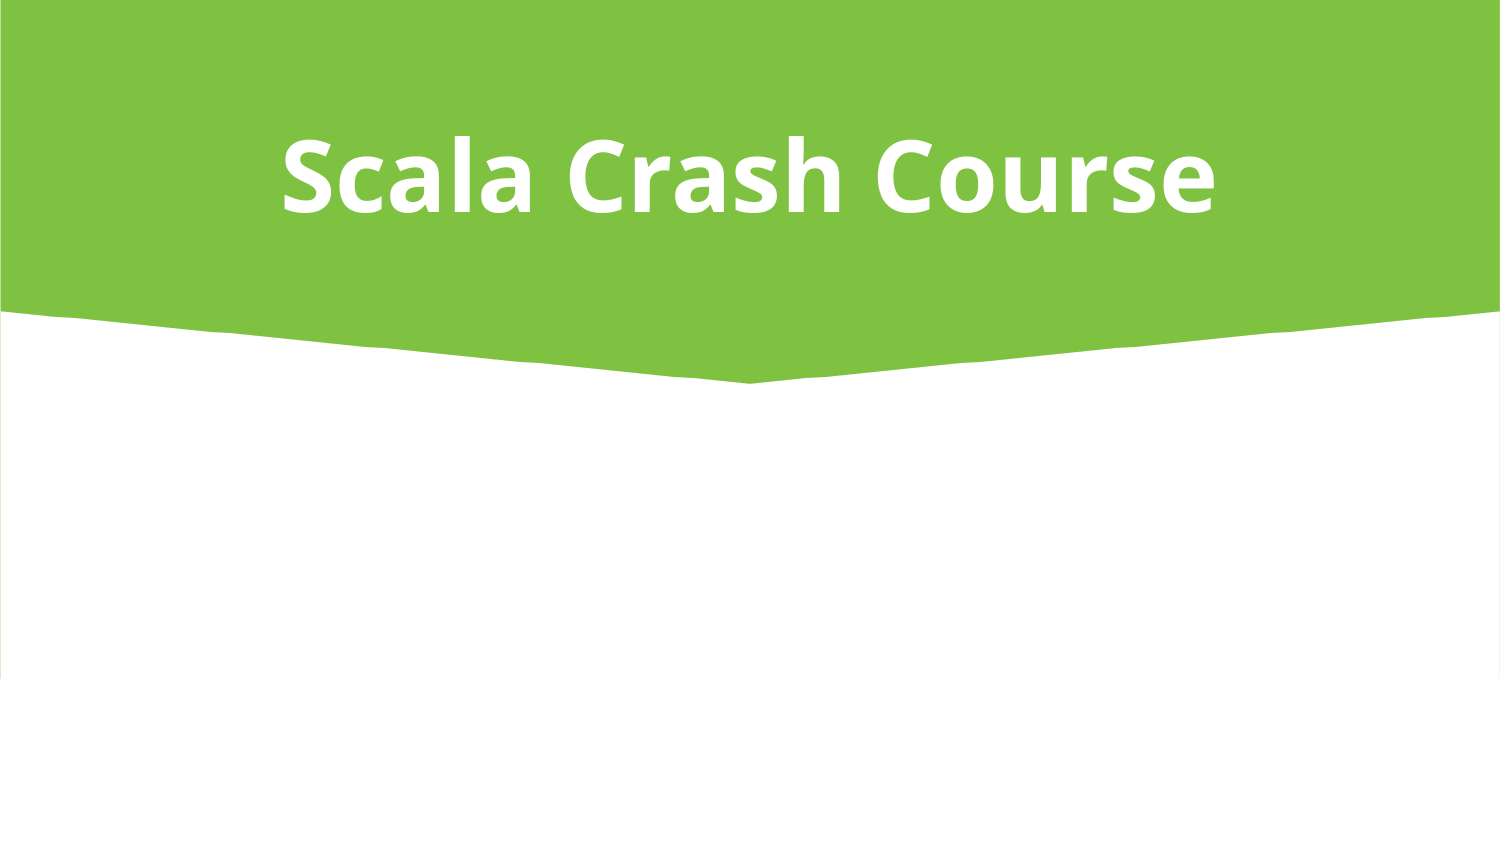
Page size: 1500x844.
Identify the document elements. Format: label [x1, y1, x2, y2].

picture [0, 0, 1500, 679]
